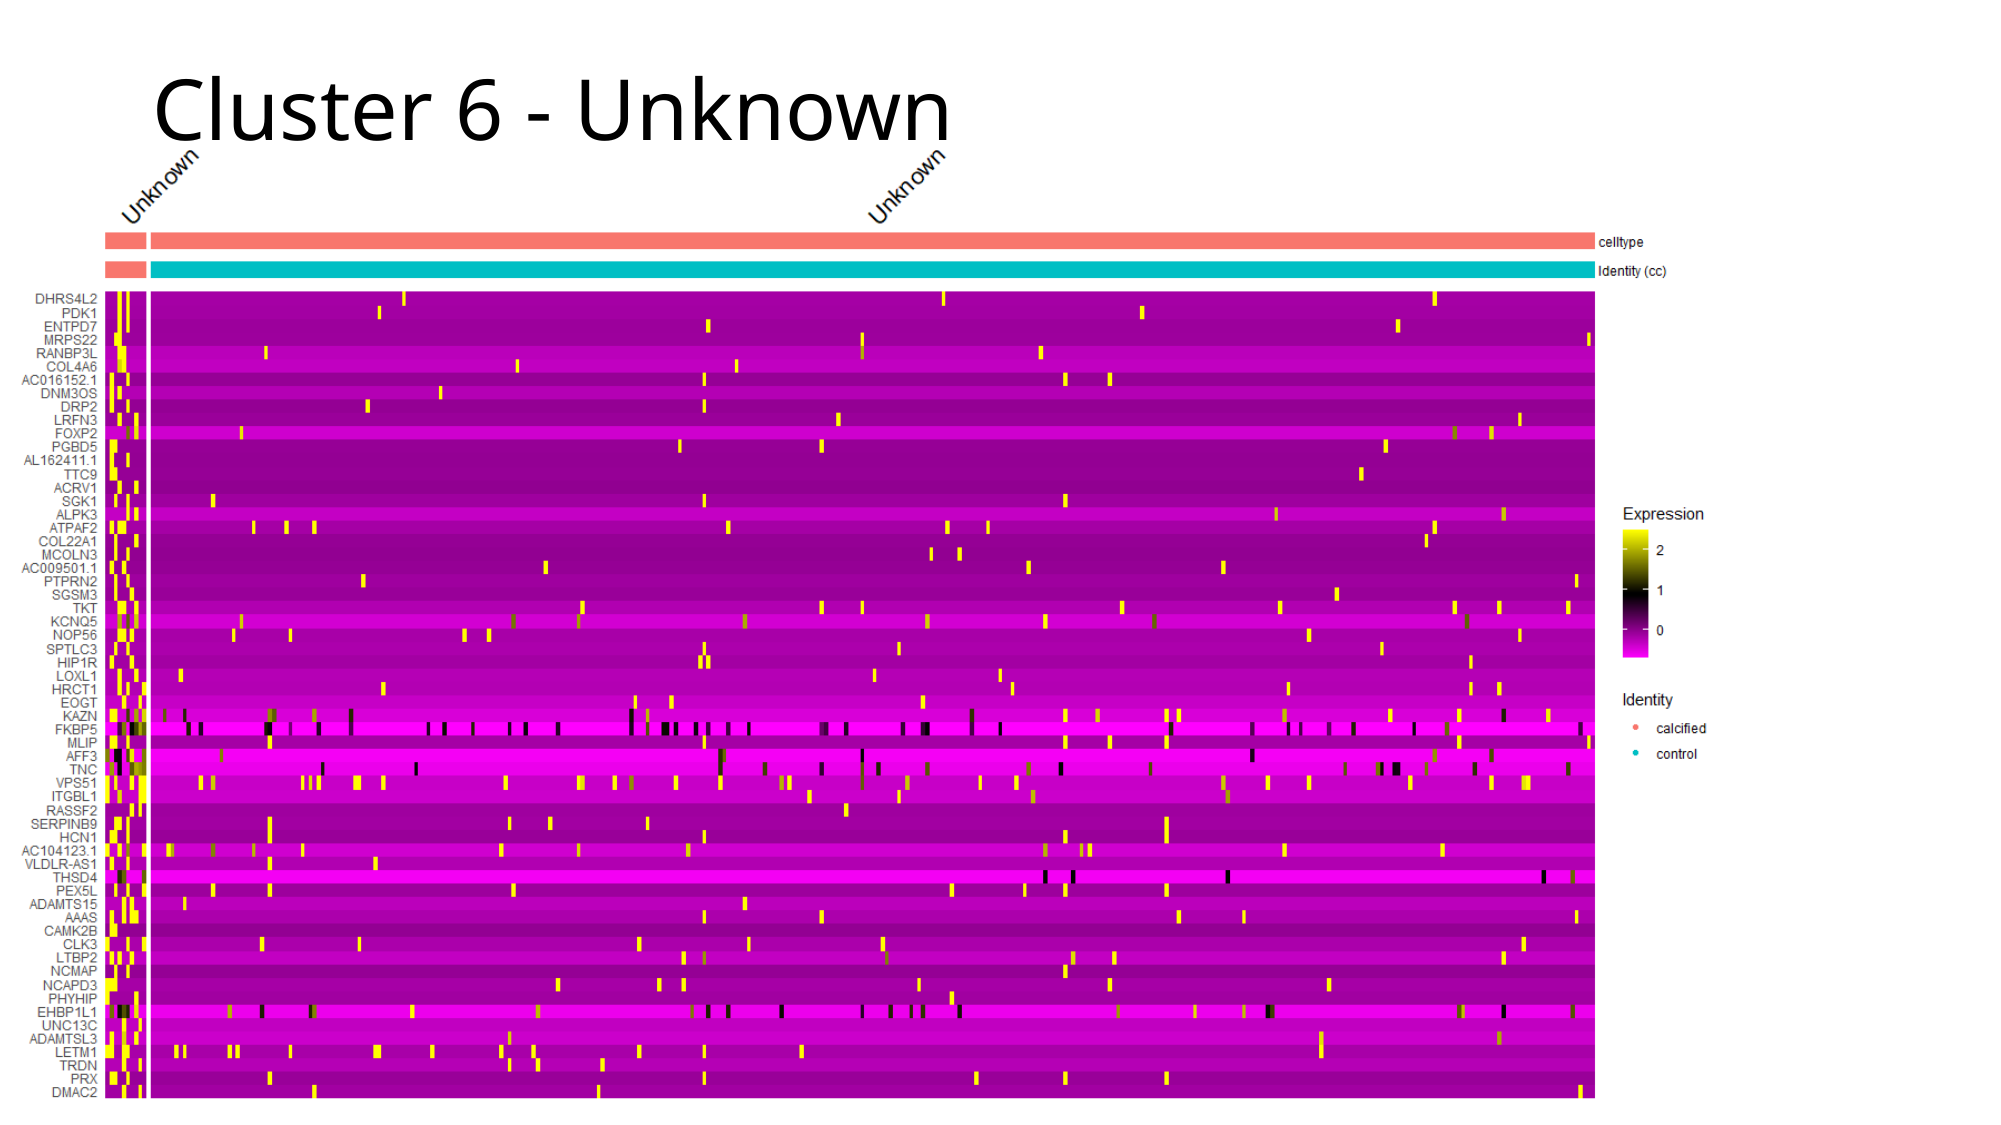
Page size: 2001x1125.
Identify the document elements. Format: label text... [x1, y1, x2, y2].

text_box Cluster 6 - Unknown [137, 59, 1863, 167]
picture [14, 149, 1723, 1125]
